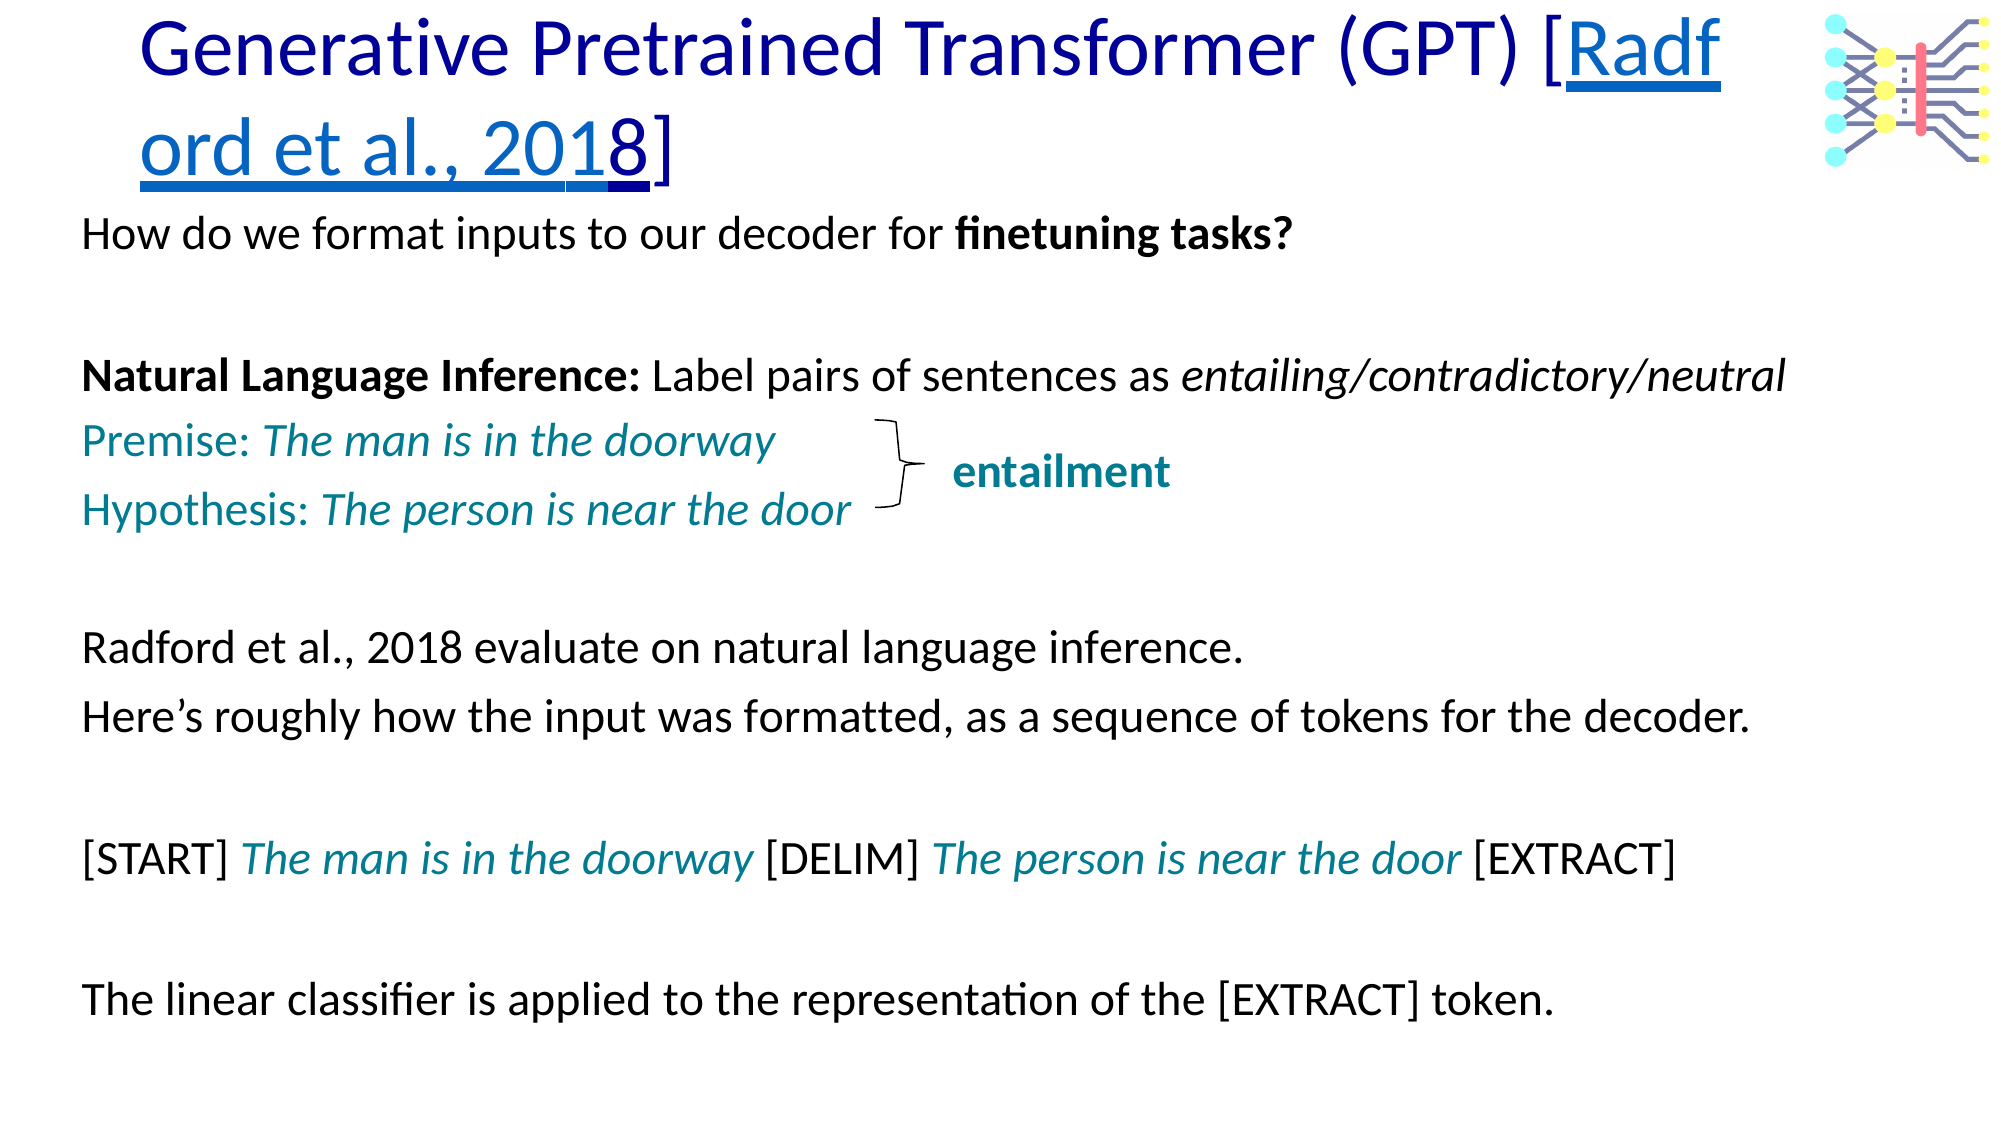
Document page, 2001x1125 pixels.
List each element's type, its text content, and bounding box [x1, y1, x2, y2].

text_box [874, 419, 925, 508]
text_box entailment [950, 439, 1173, 497]
title Generative Pretrained Transformer (GPT) [Radford et al., 2018] [137, 0, 1808, 193]
text_box Radford et al., 2018 evaluate on natural language inference. Here’s roughly how the input was formatted, as a sequence of tokens for the decoder. [START] The man is in the doorway [DELIM] The person is near the door [EXTRACT] The linear classifier is applied to the representation of the [EXTRACT] token. [79, 615, 1767, 1026]
text_box Premise: The man is in the doorway Hypothesis: The person is near the door [79, 408, 854, 536]
picture [1821, 12, 1991, 170]
text_box How do we format inputs to our decoder for finetuning tasks? Natural Language Inference: Label pairs of sentences as entailing/contradictory/neutral [79, 201, 1798, 401]
